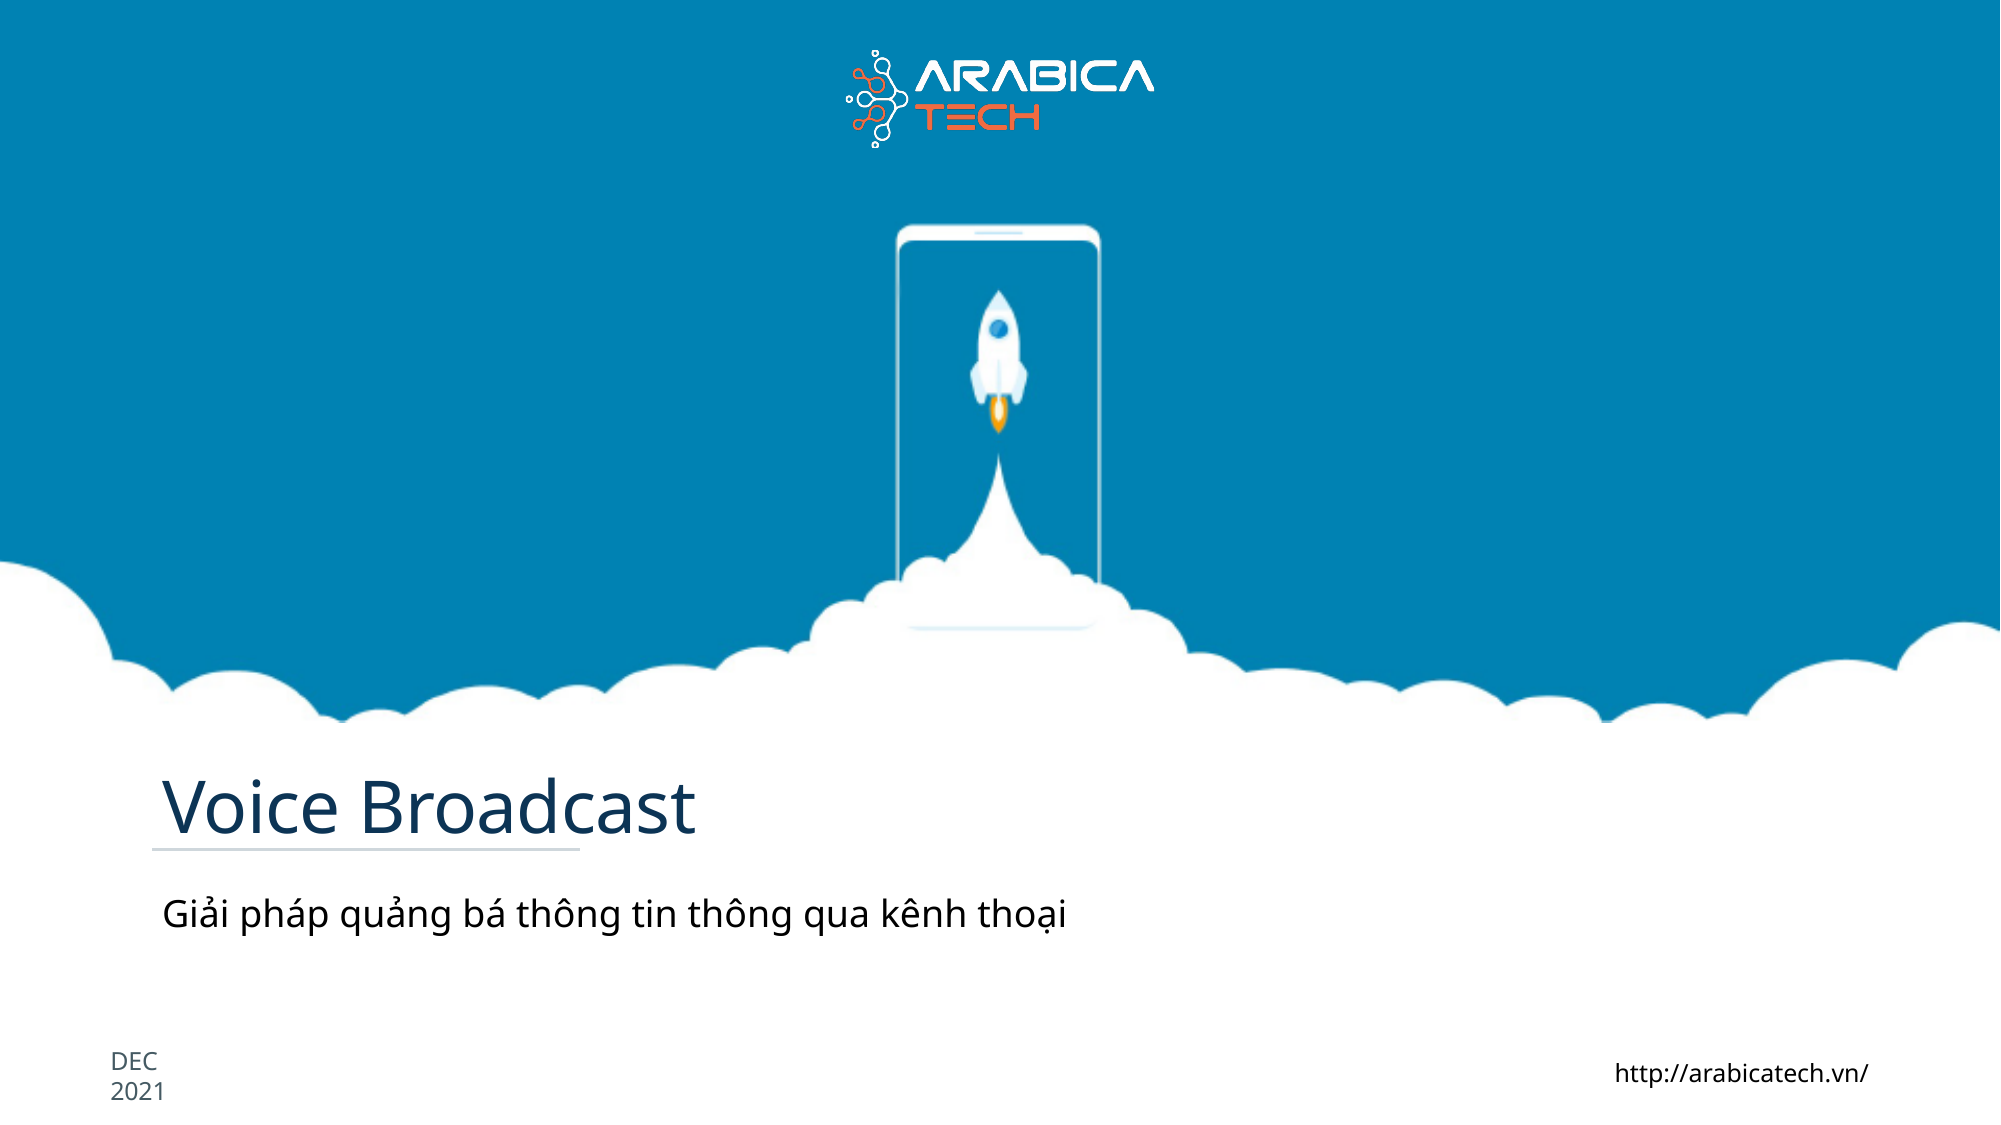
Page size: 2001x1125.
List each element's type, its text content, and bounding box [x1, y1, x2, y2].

text_box Voice Broadcast [159, 759, 1124, 849]
text_box http://arabicatech.vn/ [1612, 1055, 1913, 1087]
picture [0, 224, 2000, 723]
text_box DEC 2021 [108, 1043, 216, 1106]
text_box Giải pháp quảng bá thông tin thông qua kênh thoại [159, 888, 1390, 936]
